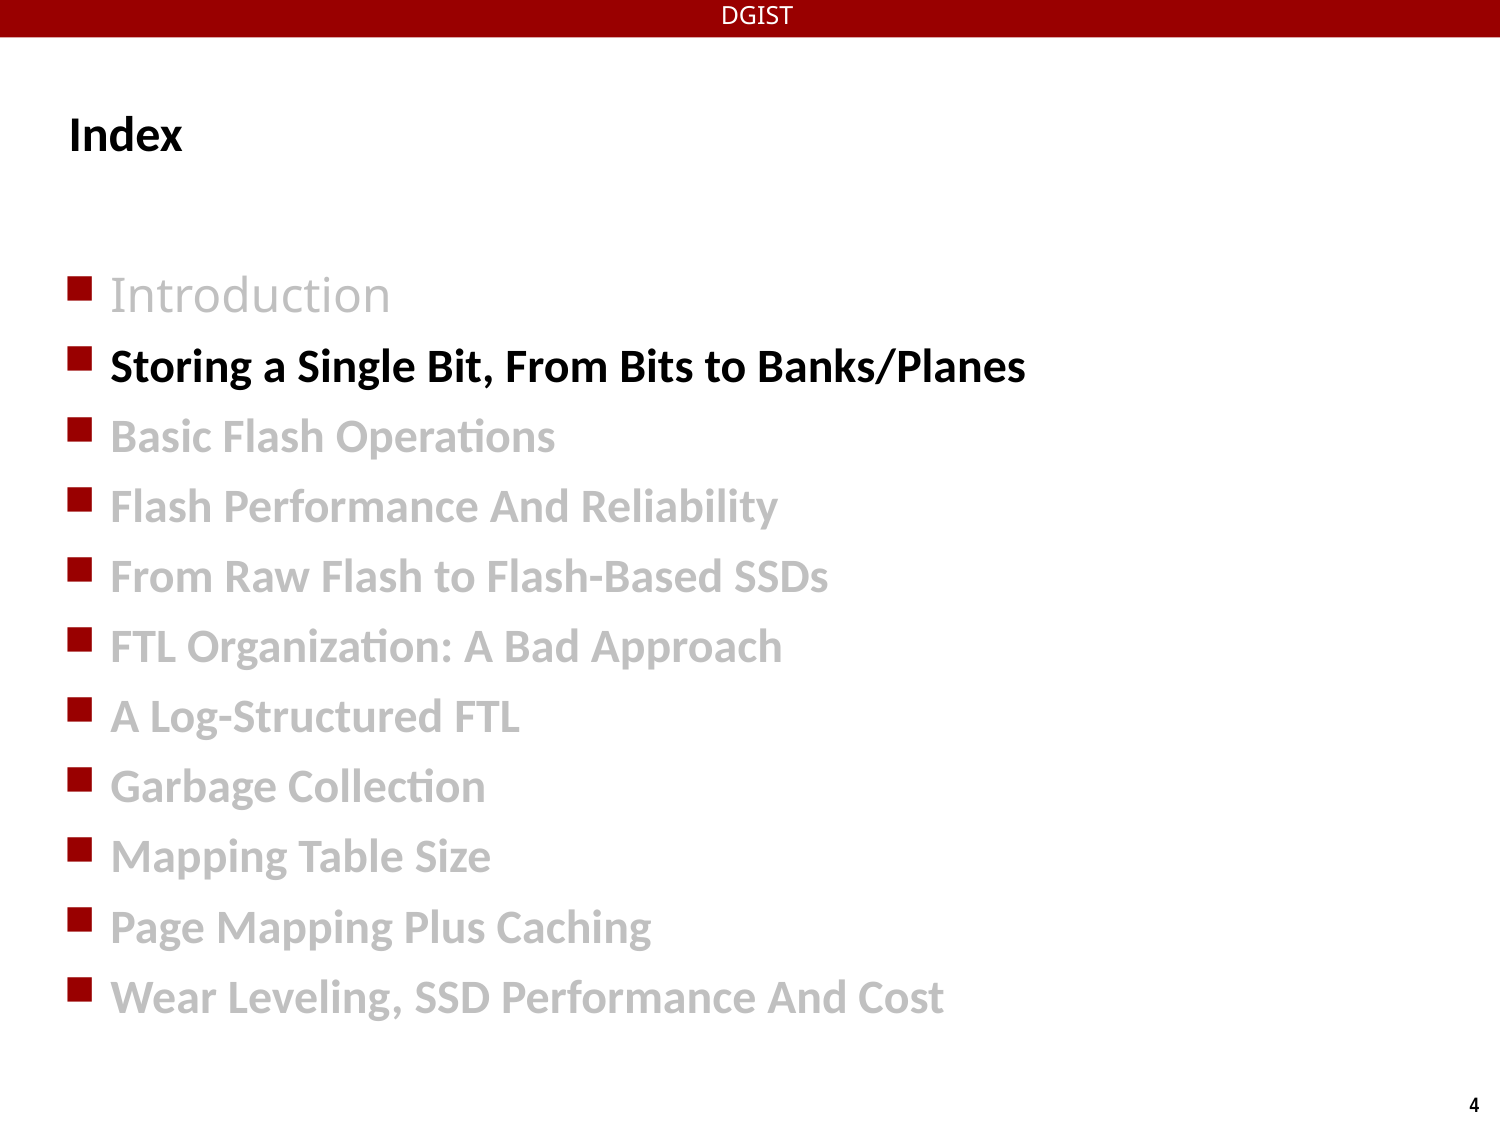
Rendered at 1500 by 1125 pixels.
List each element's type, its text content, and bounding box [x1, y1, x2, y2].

title Index [62, 41, 1438, 222]
list Introduction Storing a Single Bit, From Bits to Banks/Planes Basic Flash Operations Flash Performance And Reliability From Raw Flash to Flash-Based SSDs FTL Organization: A Bad Approach A Log-Structured FTL Garbage Collection Mapping Table Size Page Mapping Plus Caching Wear Leveling, SSD Performance And Cost [62, 228, 1438, 1051]
text_box DGIST [720, 0, 938, 30]
text_box [0, 0, 1500, 38]
